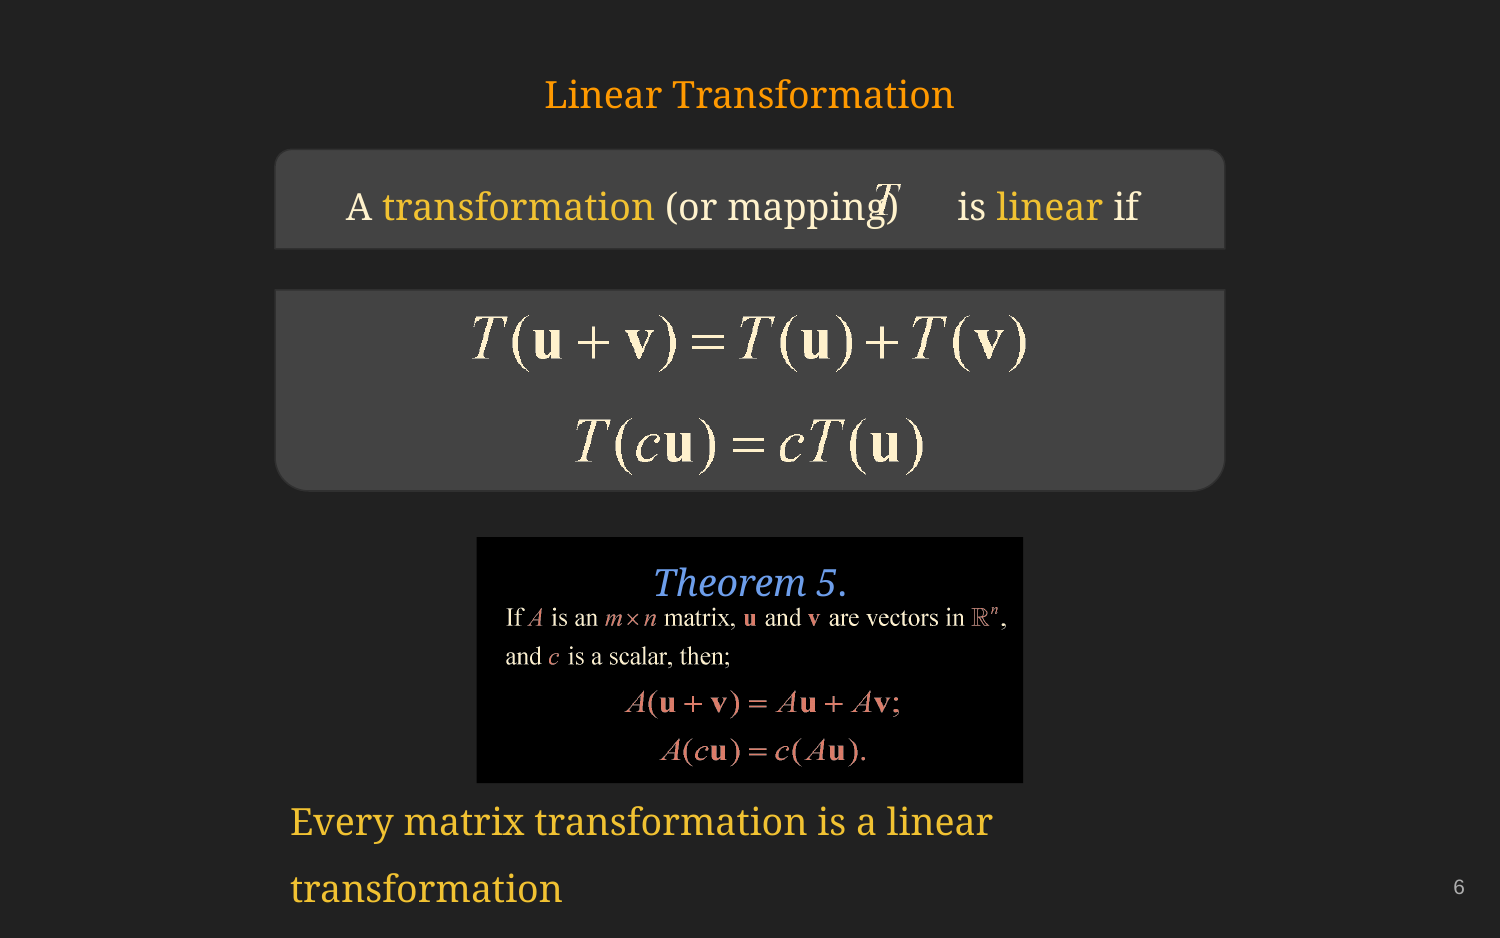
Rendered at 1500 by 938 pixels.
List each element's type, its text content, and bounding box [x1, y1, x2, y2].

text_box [274, 149, 1226, 250]
picture [464, 306, 1036, 379]
text_box Linear Transformation [51, 49, 1449, 122]
picture [567, 409, 933, 482]
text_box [476, 536, 1024, 784]
slide_number ‹#› [1389, 849, 1480, 922]
text_box Every matrix transformation is a linear transformation [274, 804, 1225, 882]
picture [870, 175, 909, 220]
text_box [275, 289, 1225, 492]
